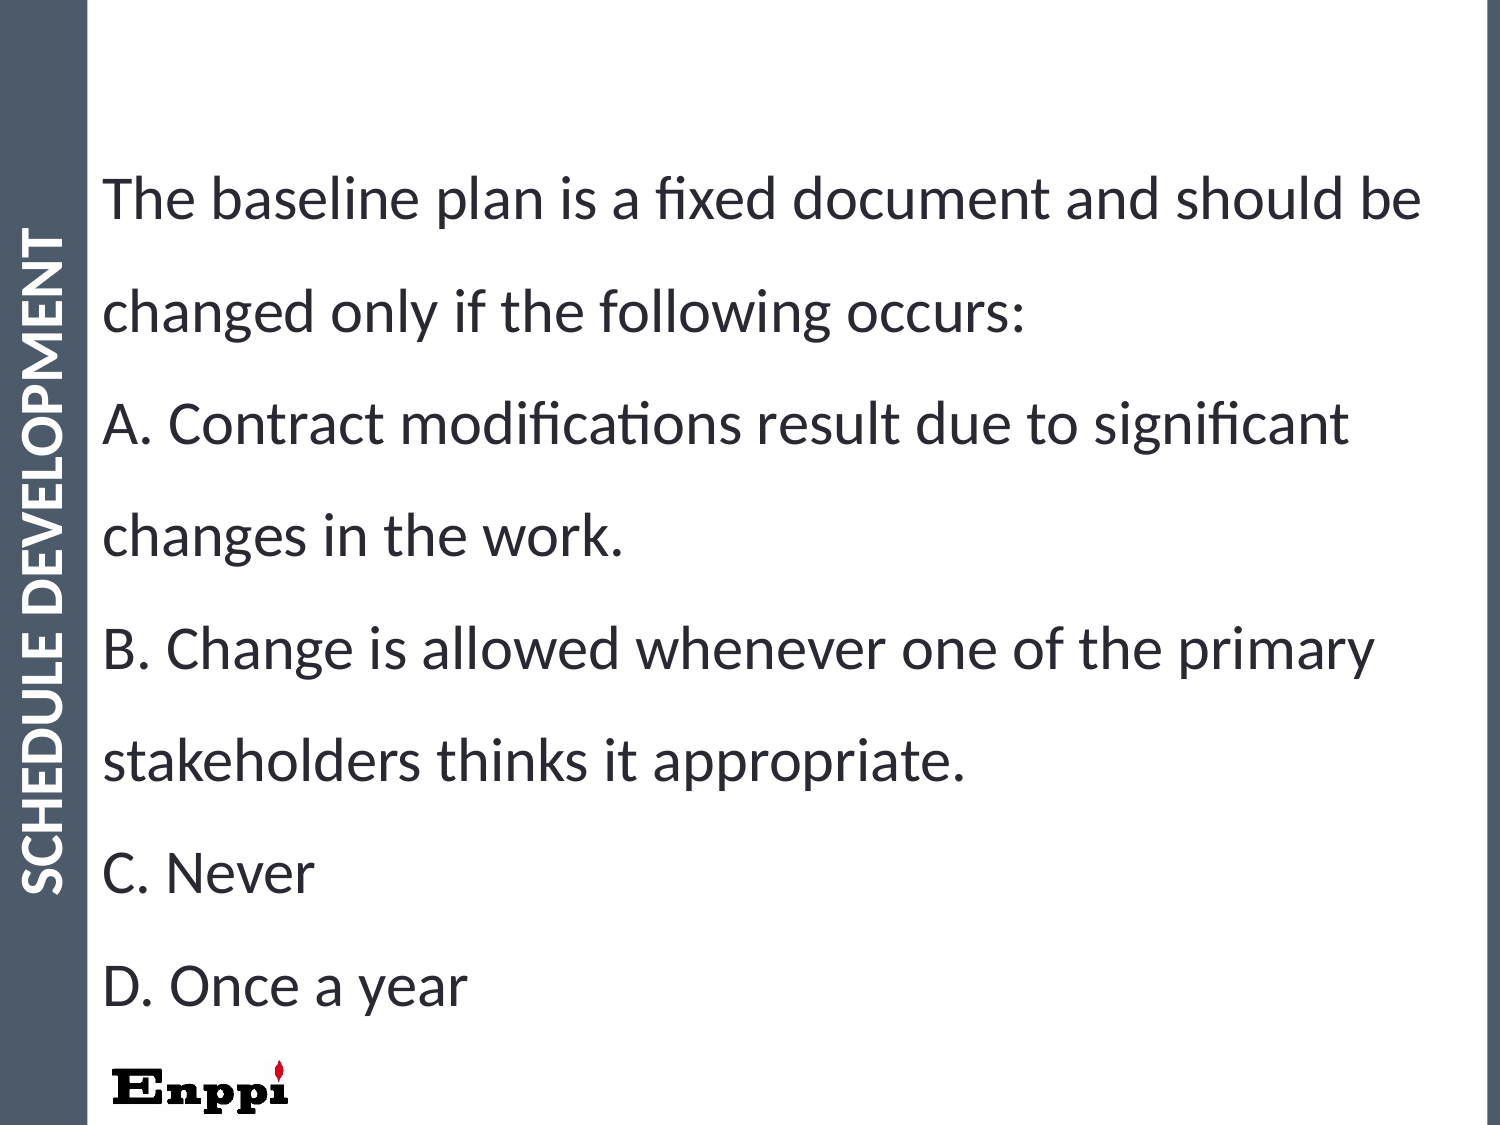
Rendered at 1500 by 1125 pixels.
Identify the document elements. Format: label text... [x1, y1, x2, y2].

text_box The baseline plan is a fixed document and should be changed only if the following occurs: A. Contract modifications result due to significant changes in the work. B. Change is allowed whenever one of the primary stakeholders thinks it appropriate. C. Never D. Once a year [87, 112, 1488, 1027]
picture [112, 1059, 288, 1114]
text_box Schedule Development [1, 0, 85, 1125]
